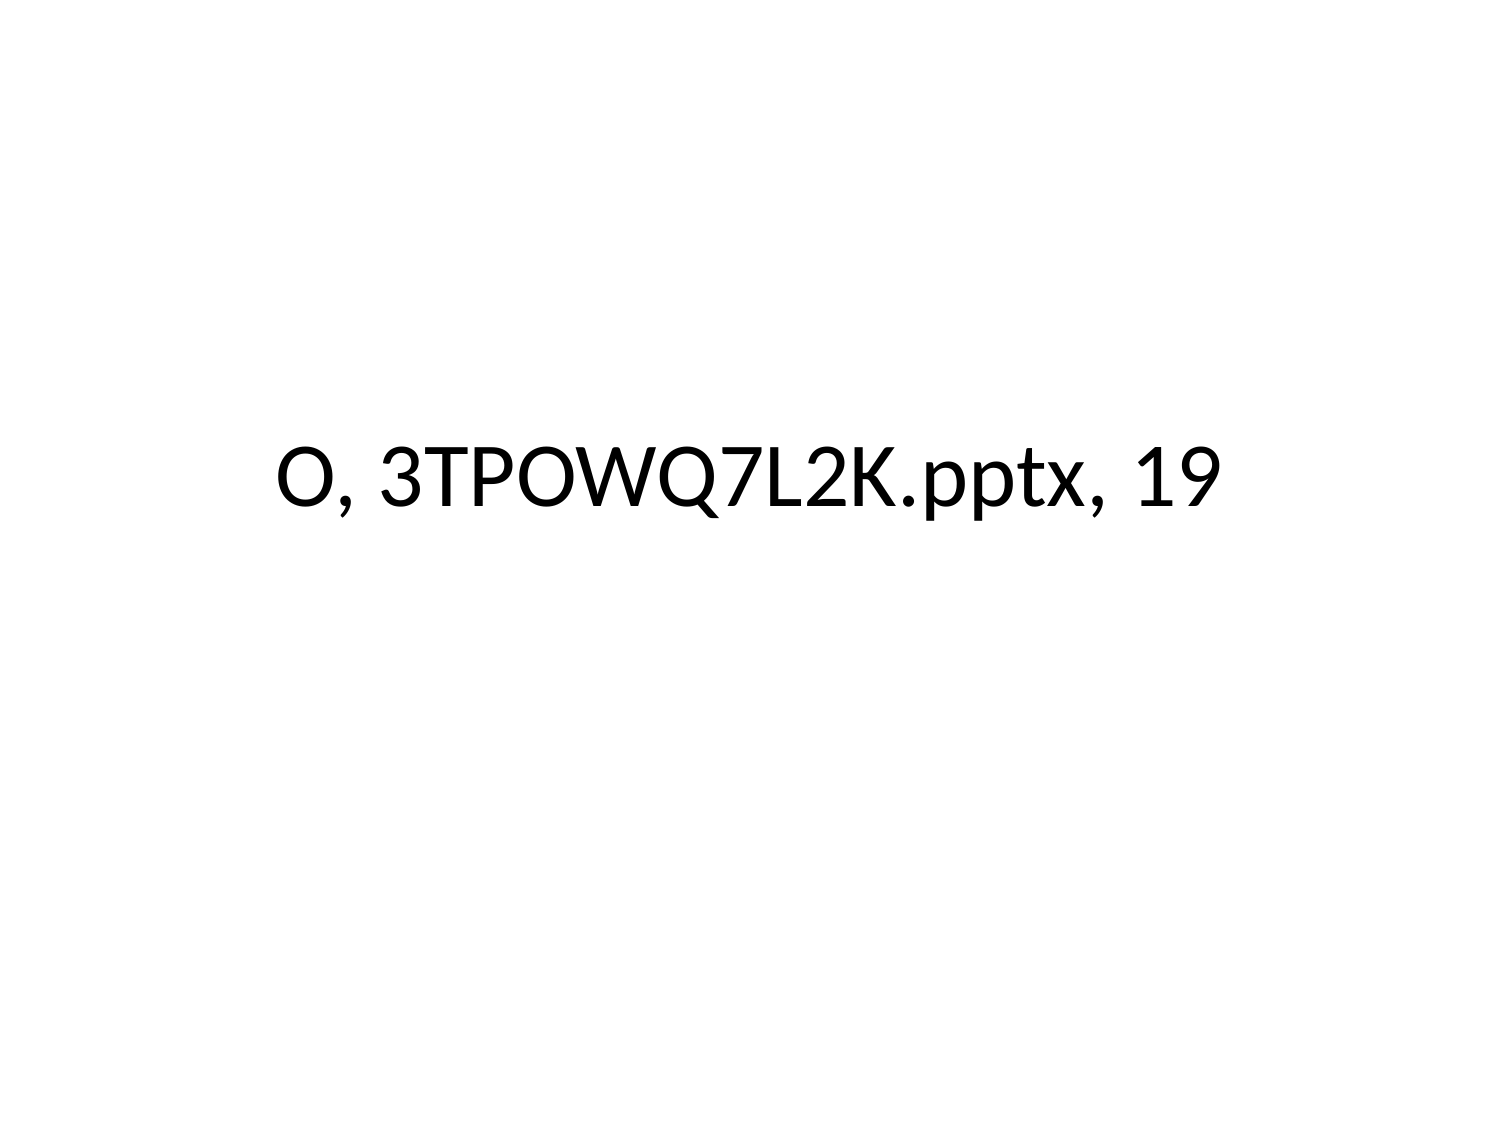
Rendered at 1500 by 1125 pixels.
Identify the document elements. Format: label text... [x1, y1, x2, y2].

title O, 3TPOWQ7L2K.pptx, 19 [112, 349, 1388, 591]
